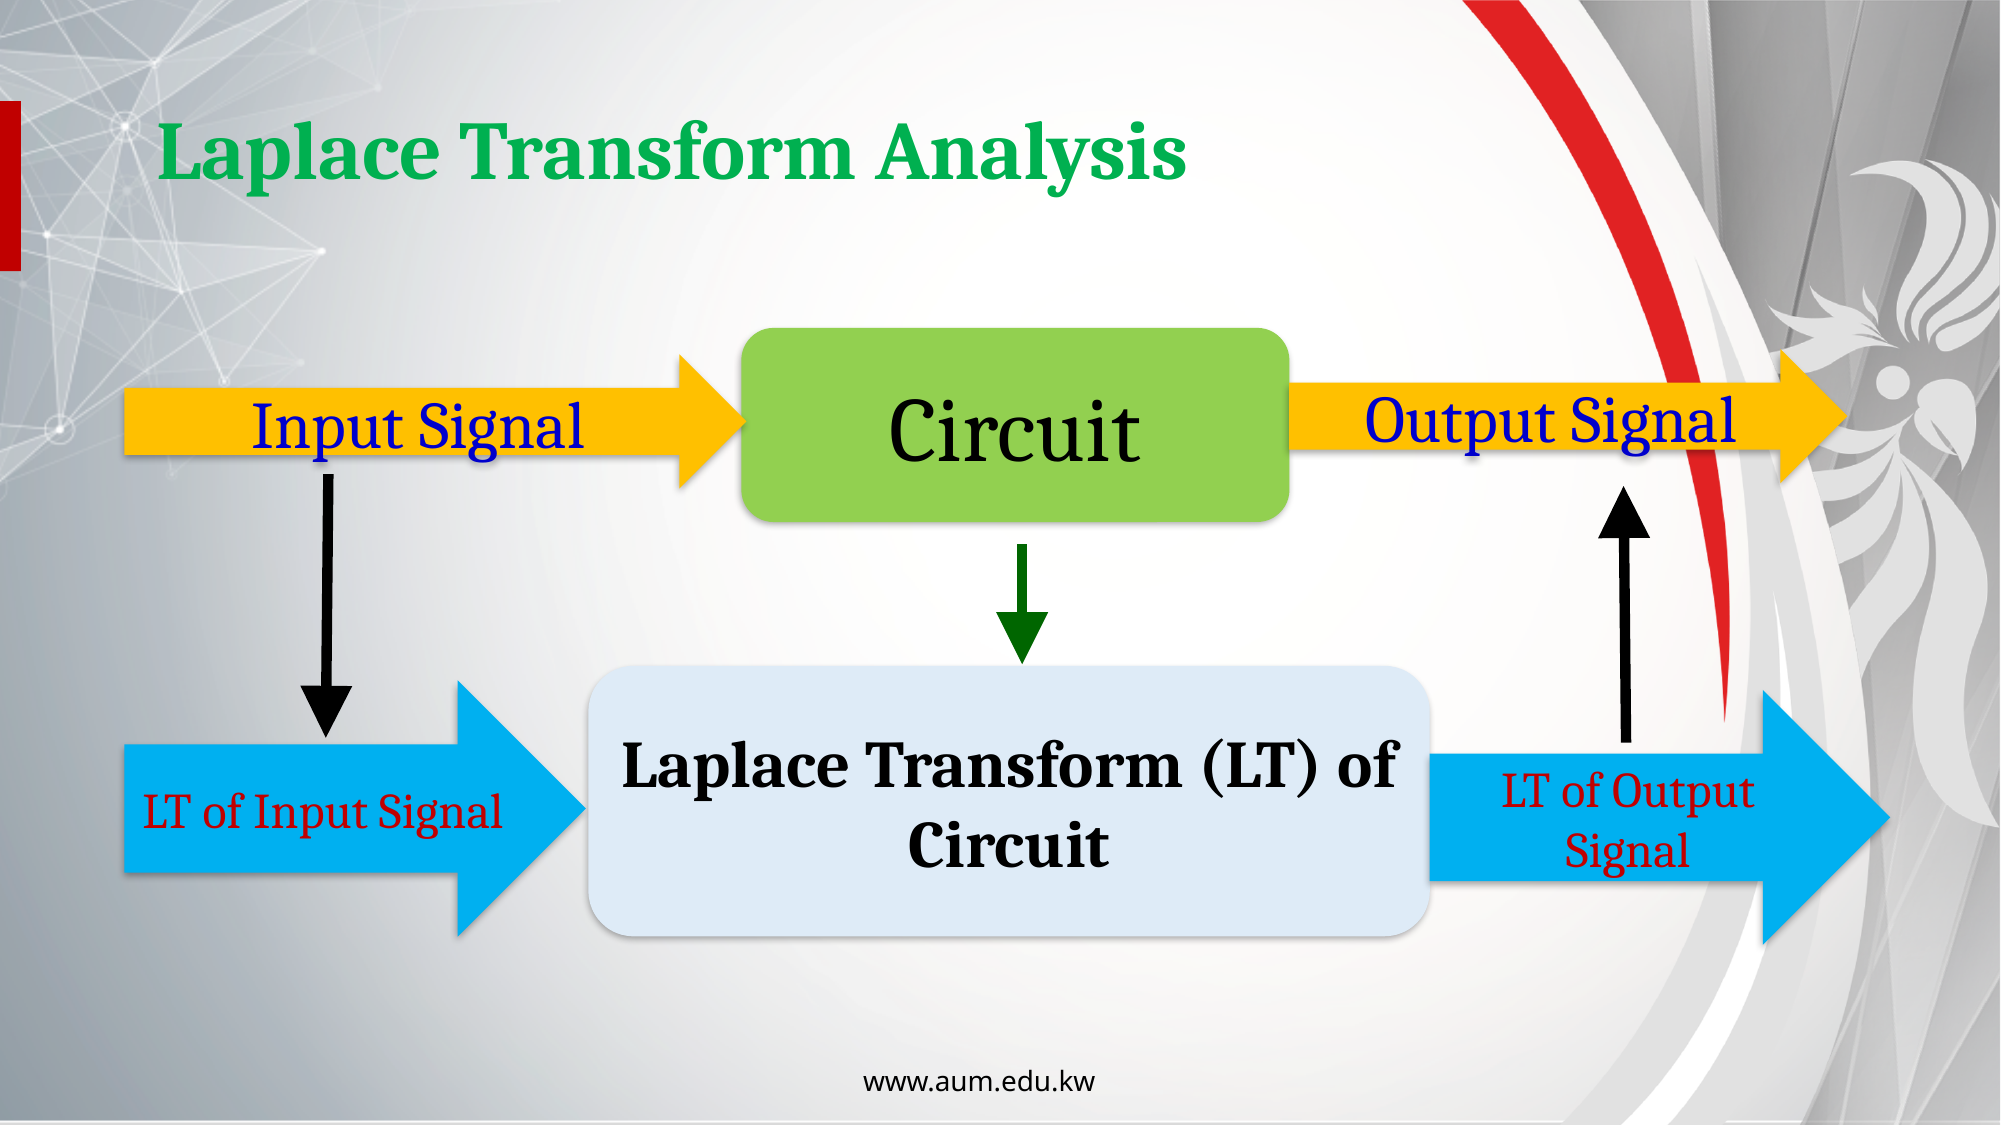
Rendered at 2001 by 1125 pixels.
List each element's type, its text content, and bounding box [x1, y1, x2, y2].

text_box Laplace Transform Analysis [141, 89, 1205, 204]
picture [0, 0, 2001, 1125]
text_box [124, 327, 1891, 945]
